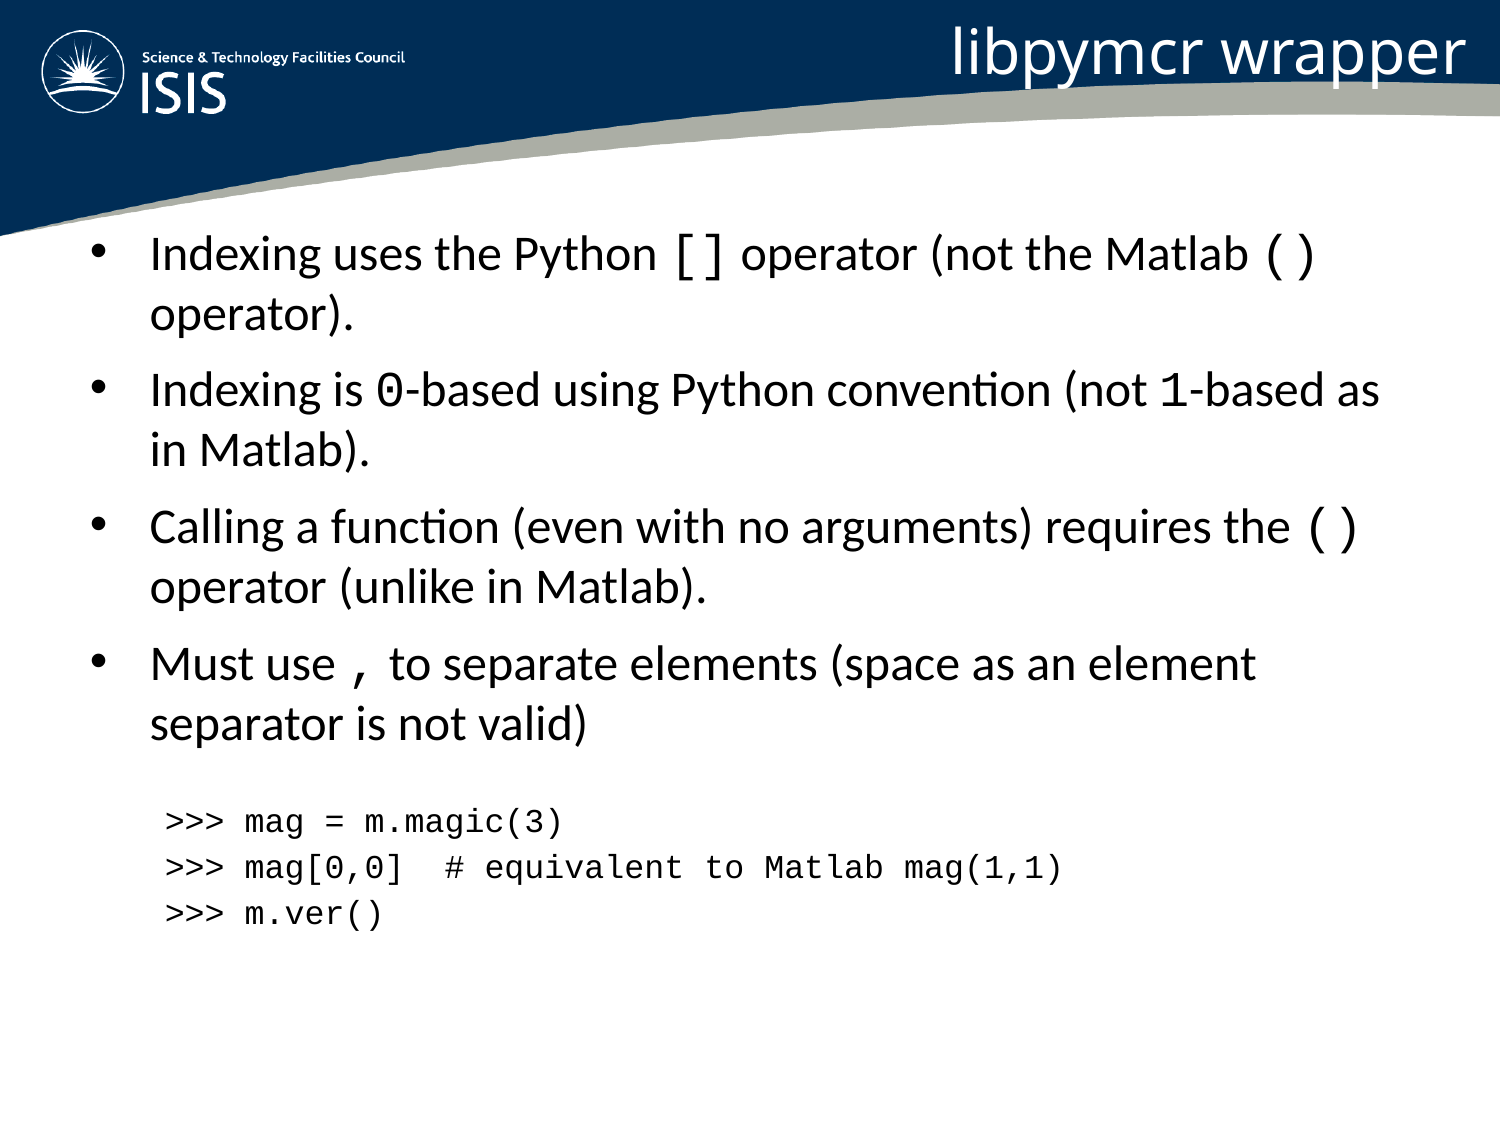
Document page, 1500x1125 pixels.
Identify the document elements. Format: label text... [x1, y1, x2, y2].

list Indexing uses the Python [] operator (not the Matlab () operator). Indexing is 0-based using Python convention (not 1-based as in Matlab). Calling a function (even with no arguments) requires the () operator (unlike in Matlab). Must use , to separate elements (space as an element separator is not valid) >>> mag = m.magic(3) >>> mag[0,0] # equivalent to Matlab mag(1,1) >>> m.ver() [75, 212, 1425, 1036]
text_box libpymcr wrapper [442, 3, 1483, 96]
picture [0, 0, 1500, 302]
